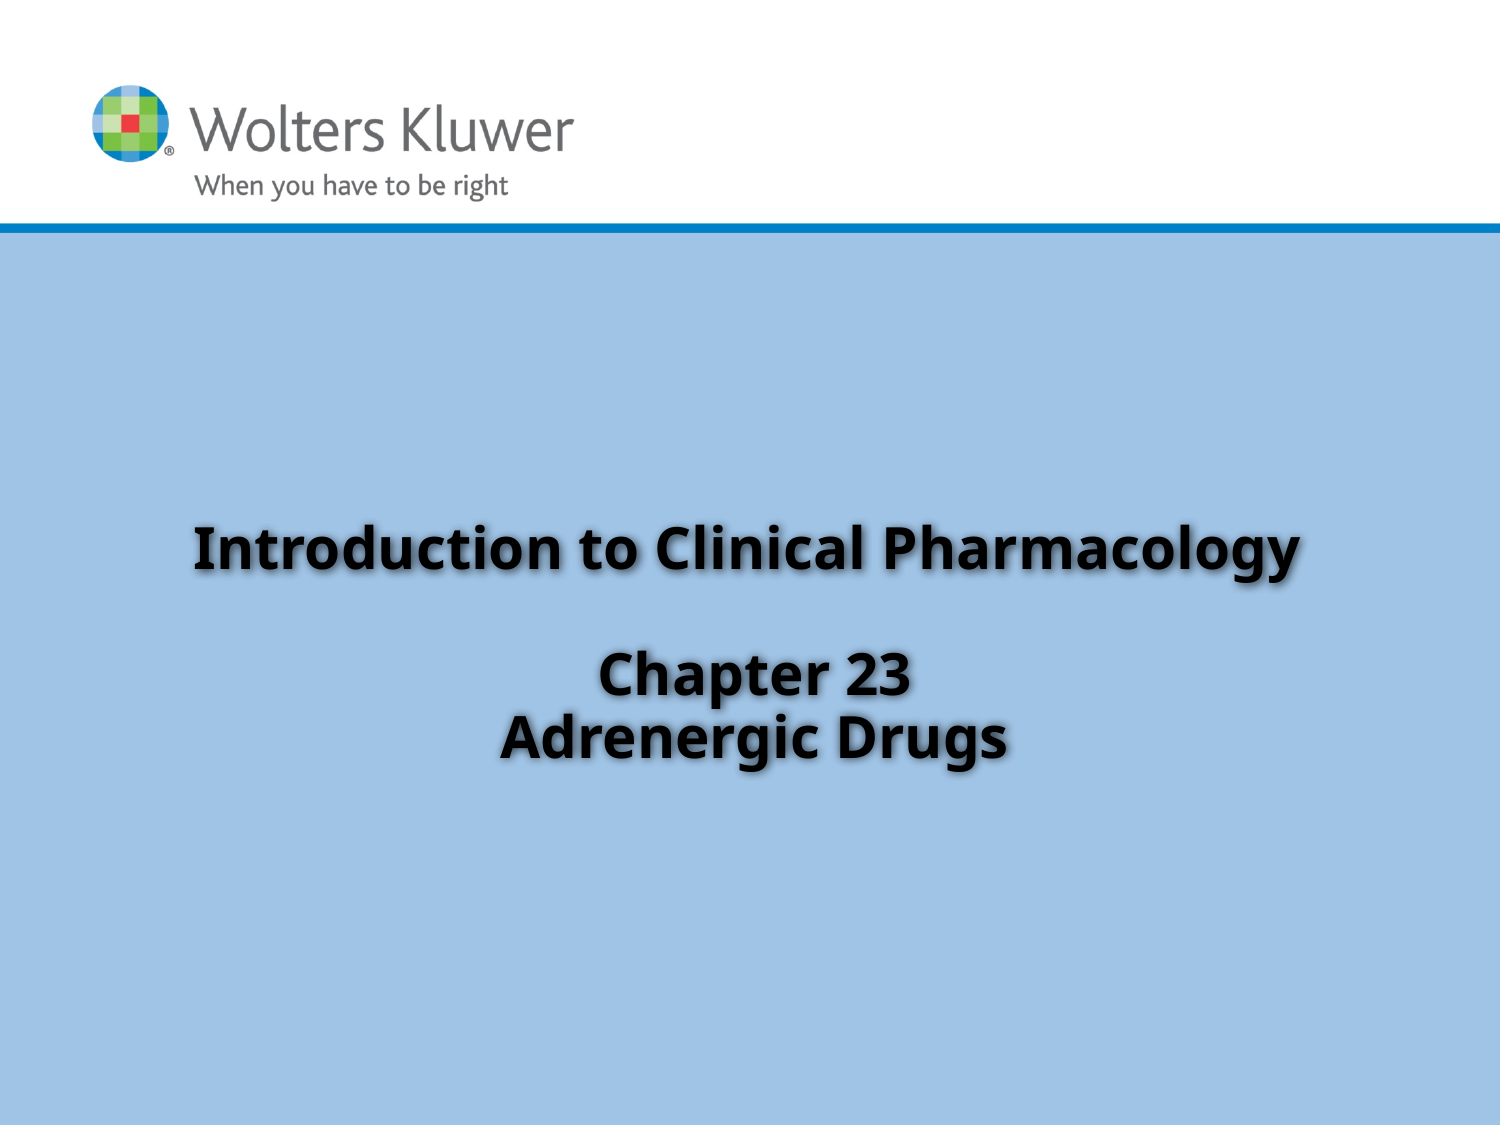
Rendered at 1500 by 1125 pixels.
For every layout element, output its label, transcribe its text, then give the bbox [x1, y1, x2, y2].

picture [0, 62, 1500, 1125]
title Introduction to Clinical Pharmacology Chapter 23 Adrenergic Drugs [117, 516, 1393, 772]
